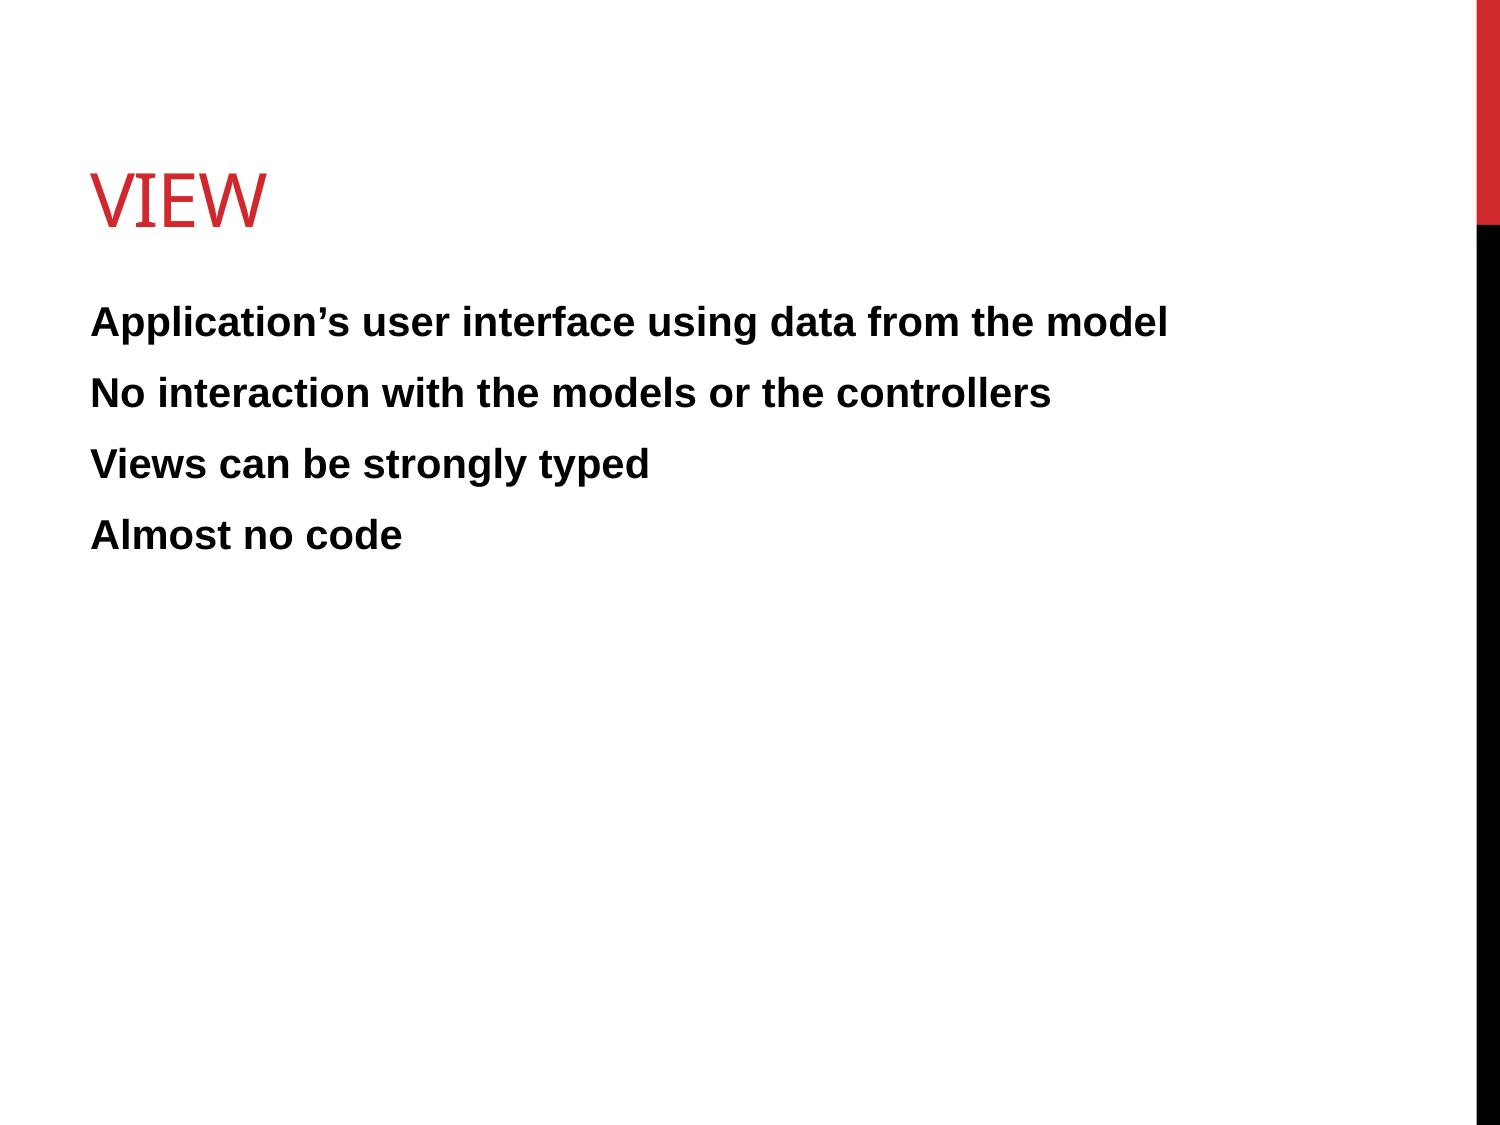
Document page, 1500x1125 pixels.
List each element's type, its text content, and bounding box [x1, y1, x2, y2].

list Application’s user interface using data from the model No interaction with the models or the controllers Views can be strongly typed Almost no code [75, 287, 1325, 1005]
title View [75, 25, 1025, 250]
